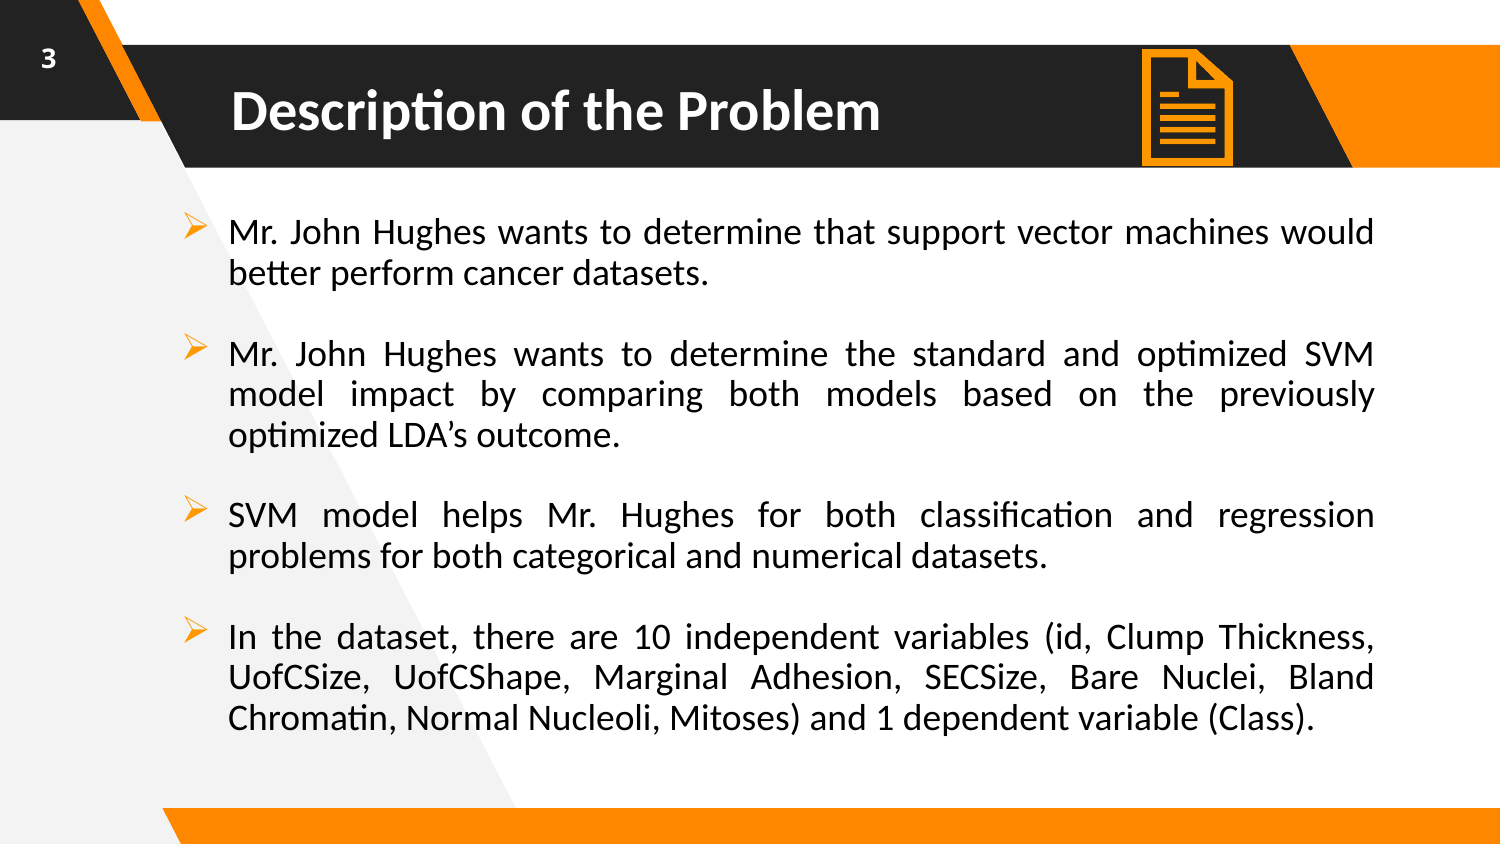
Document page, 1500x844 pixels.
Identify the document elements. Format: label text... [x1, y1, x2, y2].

slide_number 3 [0, 0, 98, 121]
text_box Description of the Problem [216, 65, 1112, 150]
text_box Mr. John Hughes wants to determine that support vector machines would better perform cancer datasets. Mr. John Hughes wants to determine the standard and optimized SVM model impact by comparing both models based on the previously optimized LDA’s outcome. SVM model helps Mr. Hughes for both classification and regression problems for both categorical and numerical datasets. In the dataset, there are 10 independent variables (id, Clump Thickness, UofCSize, UofCShape, Marginal Adhesion, SECSize, Bare Nuclei, Bland Chromatin, Normal Nucleoli, Mitoses) and 1 dependent variable (Class). [166, 204, 1391, 746]
picture [1117, 37, 1258, 179]
